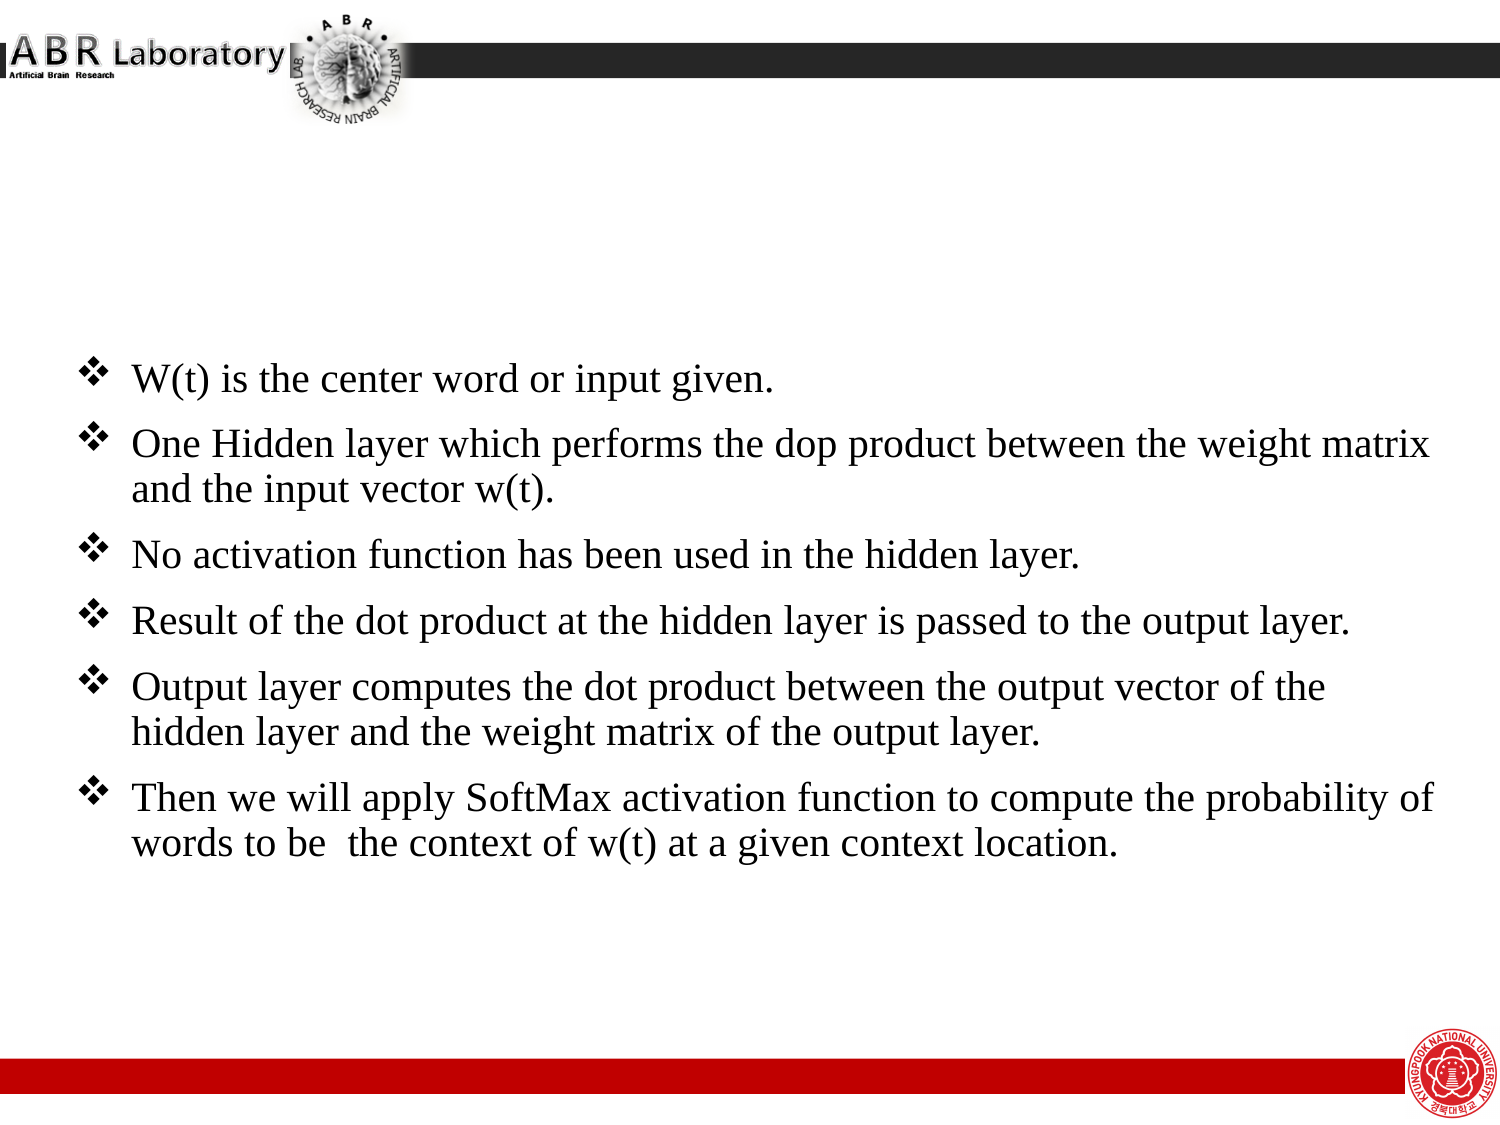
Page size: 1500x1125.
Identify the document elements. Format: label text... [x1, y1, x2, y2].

picture [1405, 1026, 1500, 1119]
picture [6, 4, 420, 136]
subtitle W(t) is the center word or input given. One Hidden layer which performs the dop product between the weight matrix and the input vector w(t). No activation function has been used in the hidden layer. Result of the dot product at the hidden layer is passed to the output layer. Output layer computes the dot product between the output vector of the hidden layer and the weight matrix of the output layer. Then we will apply SoftMax activation function to compute the probability of words to be the context of w(t) at a given context location. [75, 216, 1448, 1005]
